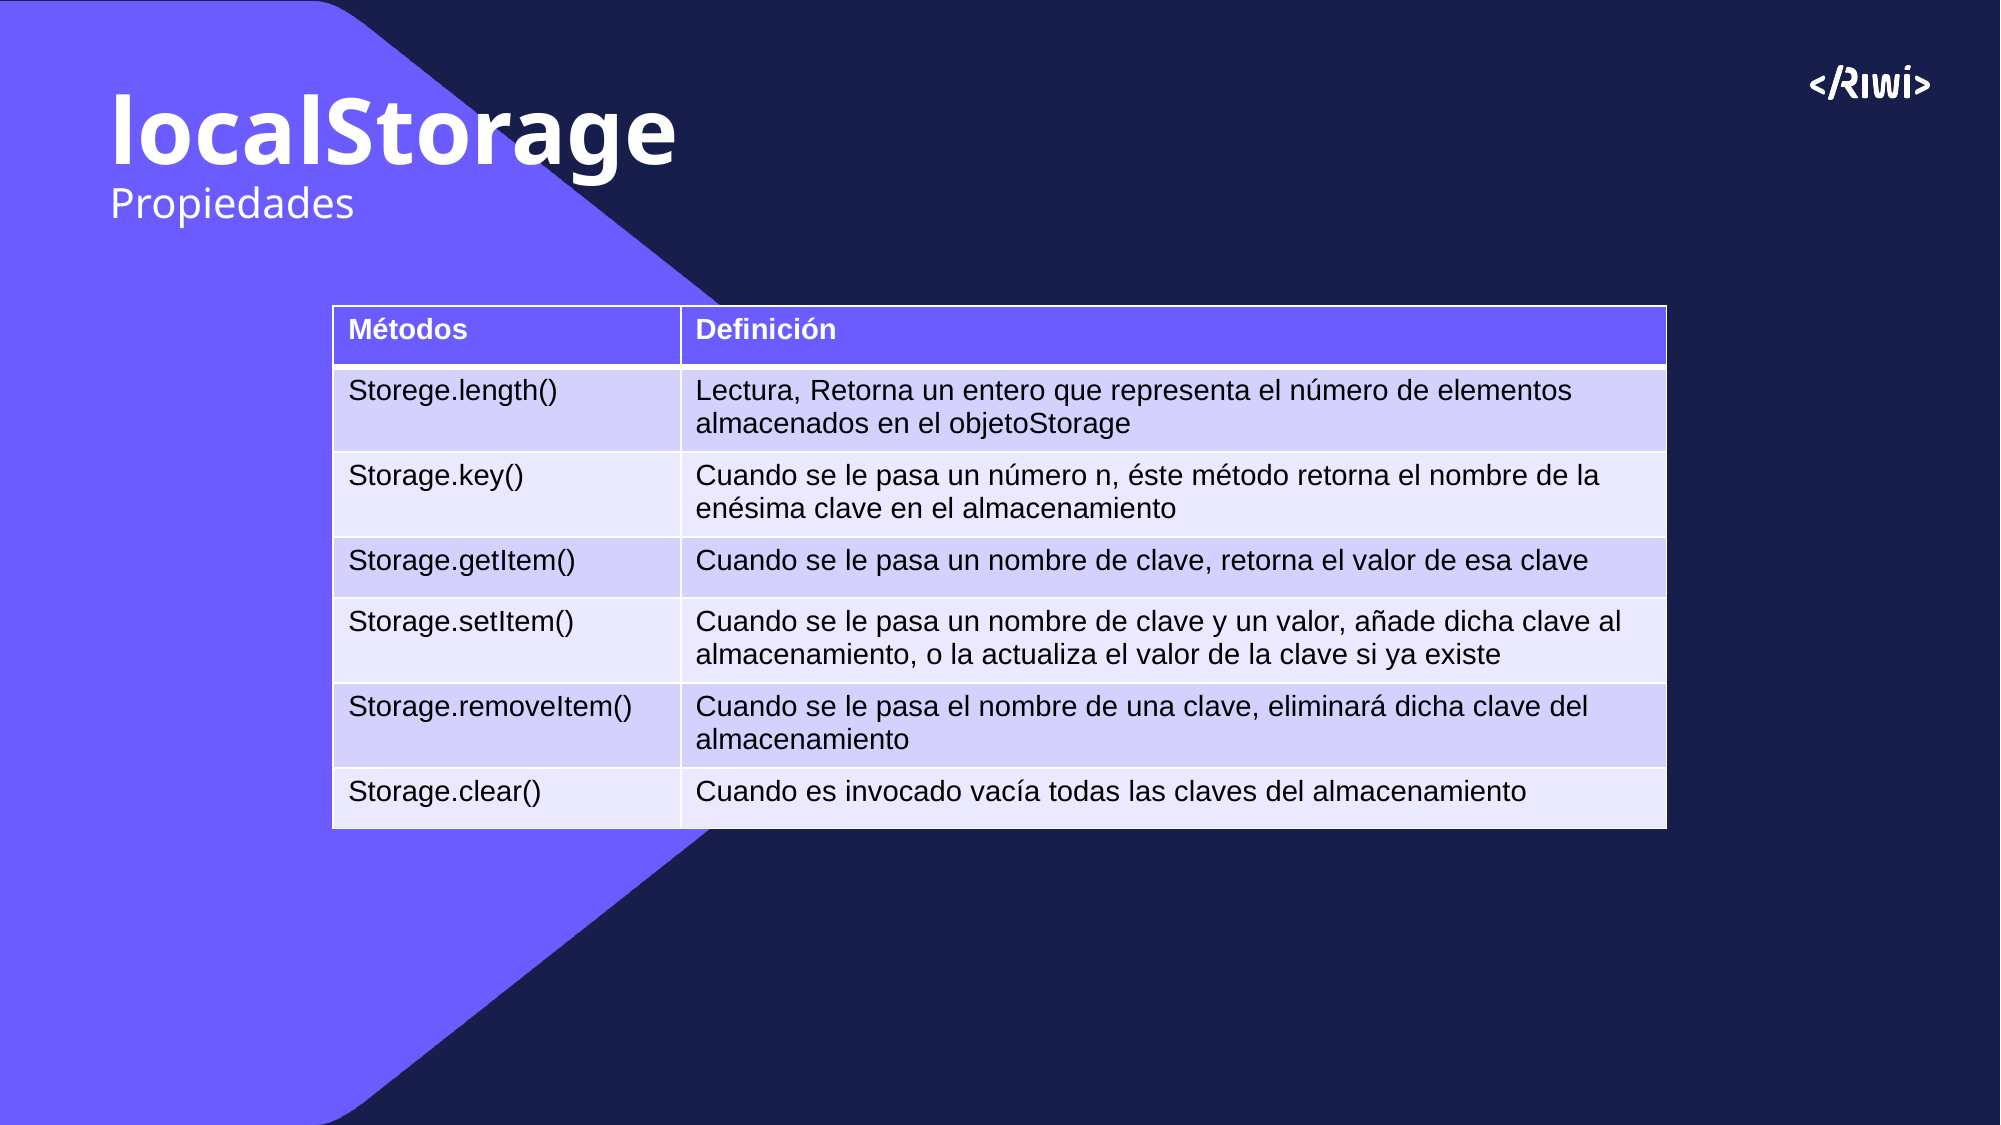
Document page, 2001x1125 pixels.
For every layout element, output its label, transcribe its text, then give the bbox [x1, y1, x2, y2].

table_cell Cuando se le pasa un nombre de clave y un valor, añade dicha clave al almacenamiento, o la actualiza el valor de la clave si ya existe [832, 599, 1666, 682]
picture [1810, 64, 1931, 100]
table_cell Cuando se le pasa un número n, éste método retorna el nombre de la enésima clave en el almacenamiento [832, 453, 1666, 536]
table_cell Cuando se le pasa un nombre de clave, retorna el valor de esa clave [832, 538, 1666, 597]
table_cell Cuando se le pasa el nombre de una clave, eliminará dicha clave del almacenamiento [832, 684, 1666, 767]
table_cell Cuando es invocado vacía todas las claves del almacenamiento [832, 769, 1666, 828]
table_header Definición [832, 307, 1666, 364]
table_cell Lectura, Retorna un entero que representa el número de elementos almacenados en el objetoStorage [832, 370, 1666, 451]
picture [0, 0, 827, 1125]
text_box [829, 0, 2000, 1125]
